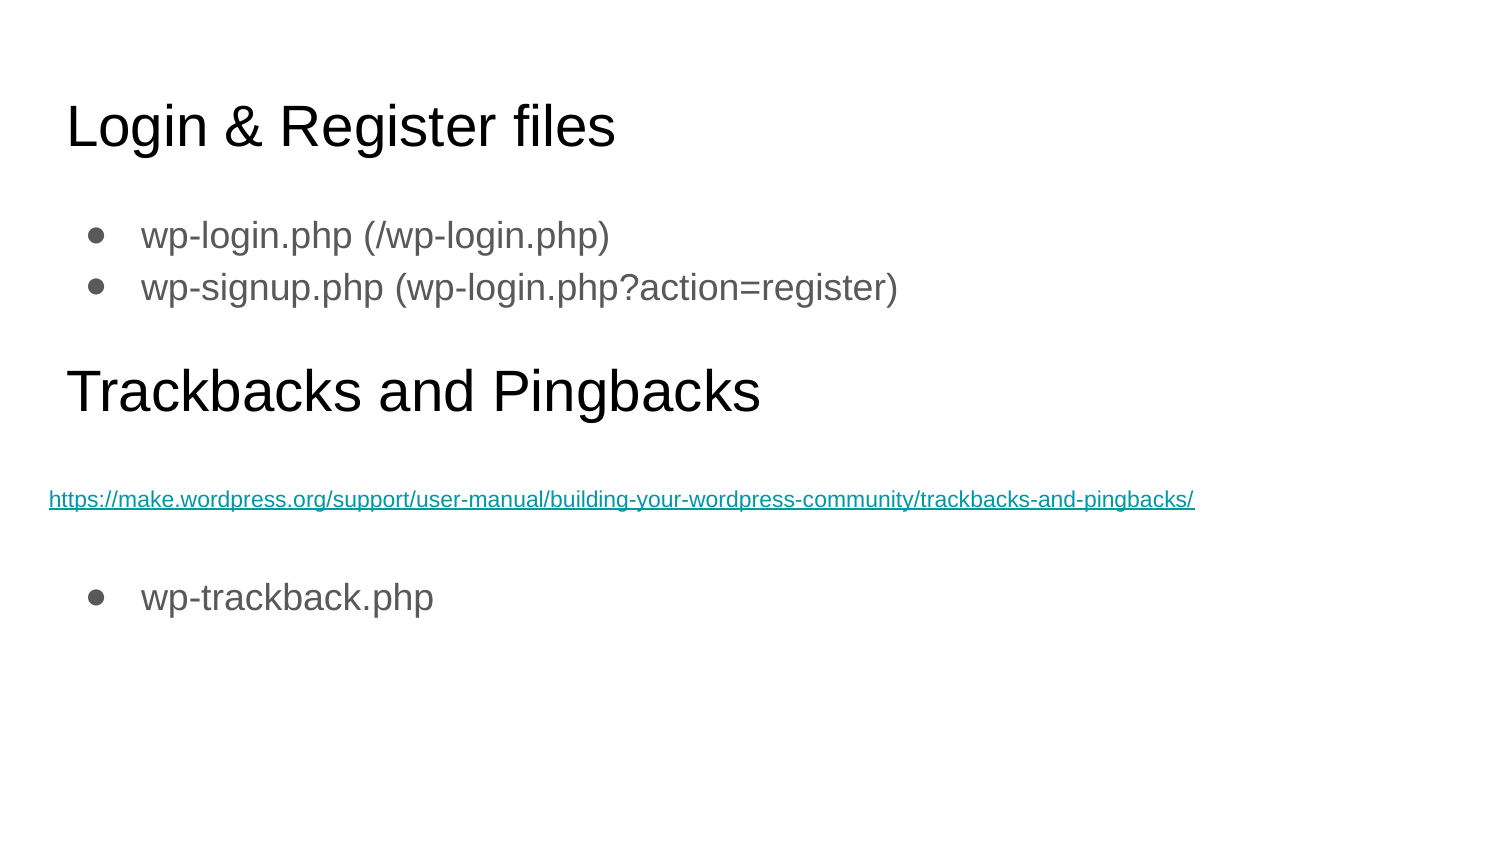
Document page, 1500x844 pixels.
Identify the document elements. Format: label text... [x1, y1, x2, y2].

list wp-login.php (/wp-login.php) wp-signup.php (wp-login.php?action=register) [51, 189, 1449, 338]
title Login & Register files [51, 72, 1449, 167]
list wp-trackback.php [51, 551, 1449, 646]
title Trackbacks and Pingbacks [51, 338, 1449, 433]
title https://make.wordpress.org/support/user-manual/building-your-wordpress-community/trackbacks-and-pingbacks/ [33, 469, 1432, 534]
